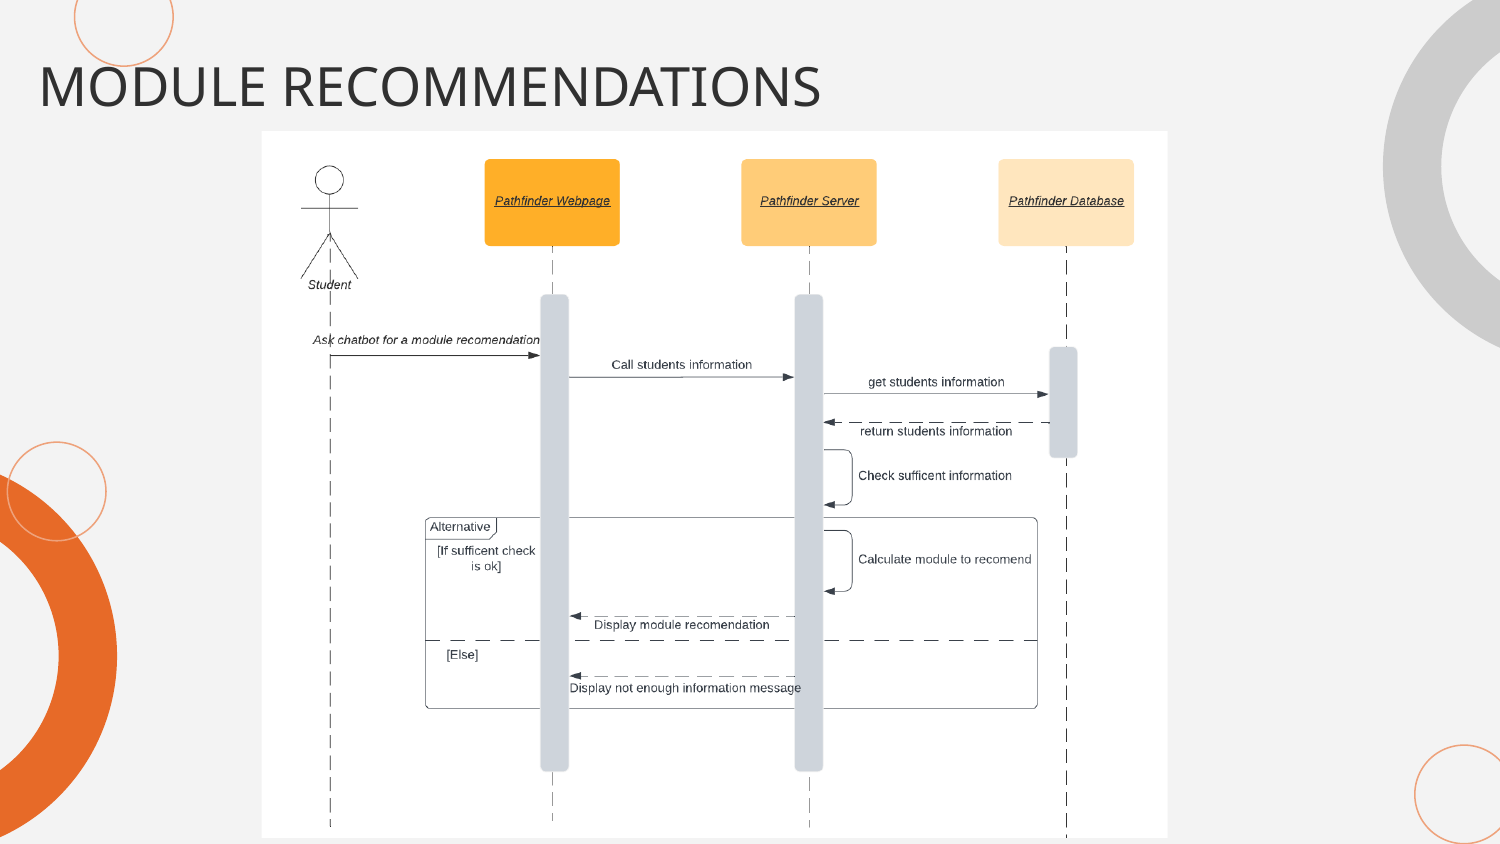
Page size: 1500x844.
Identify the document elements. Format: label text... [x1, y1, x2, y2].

title MODULE RECOMMENDATIONS [23, 37, 1288, 132]
picture [261, 131, 1168, 838]
